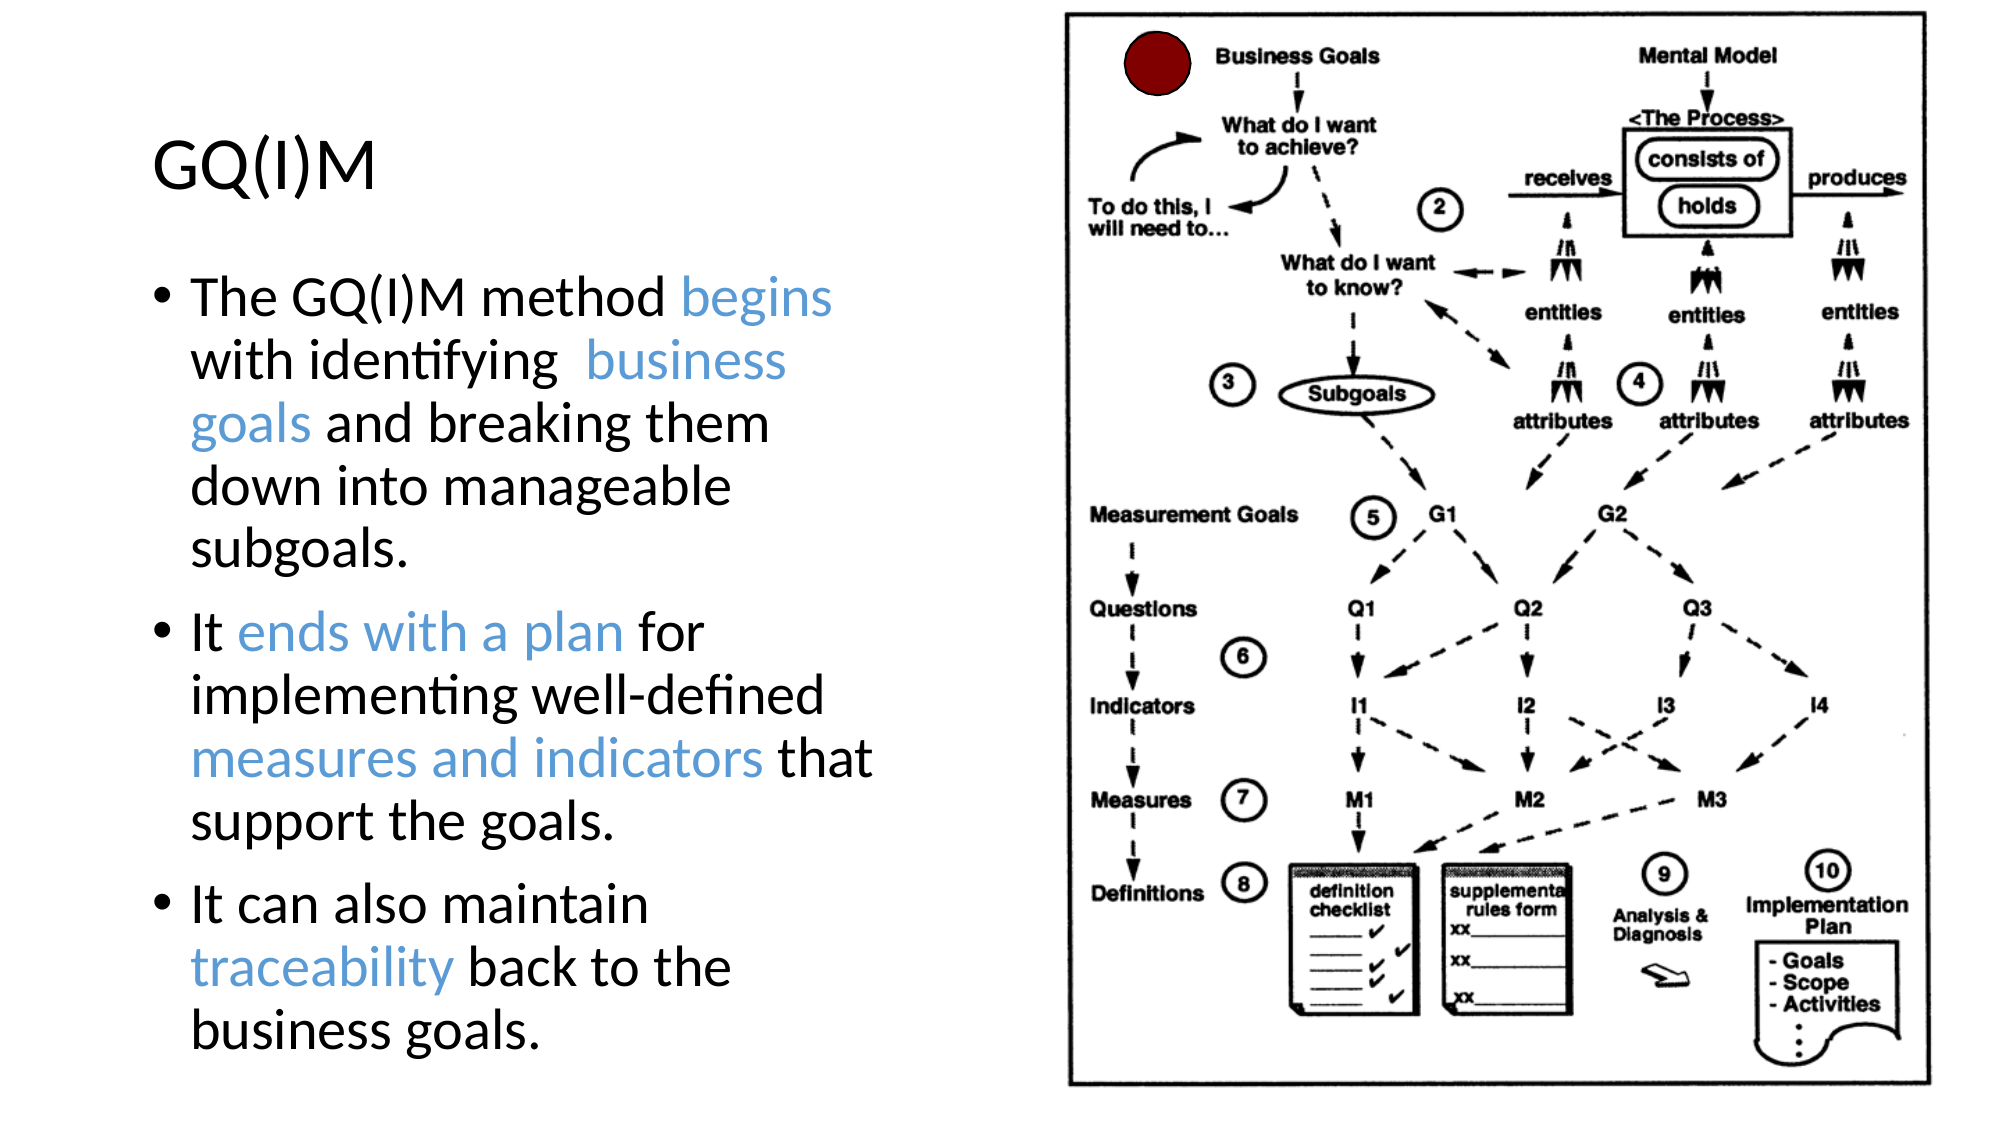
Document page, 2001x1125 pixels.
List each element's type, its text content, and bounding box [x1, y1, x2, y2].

title GQ(I)M [137, 102, 1049, 229]
list The GQ(I)M method begins with identifying business goals and breaking them down into manageable subgoals. It ends with a plan for implementing well-defined measures and indicators that support the goals. It can also maintain traceability back to the business goals. [137, 258, 920, 1073]
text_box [1054, 0, 1946, 1097]
